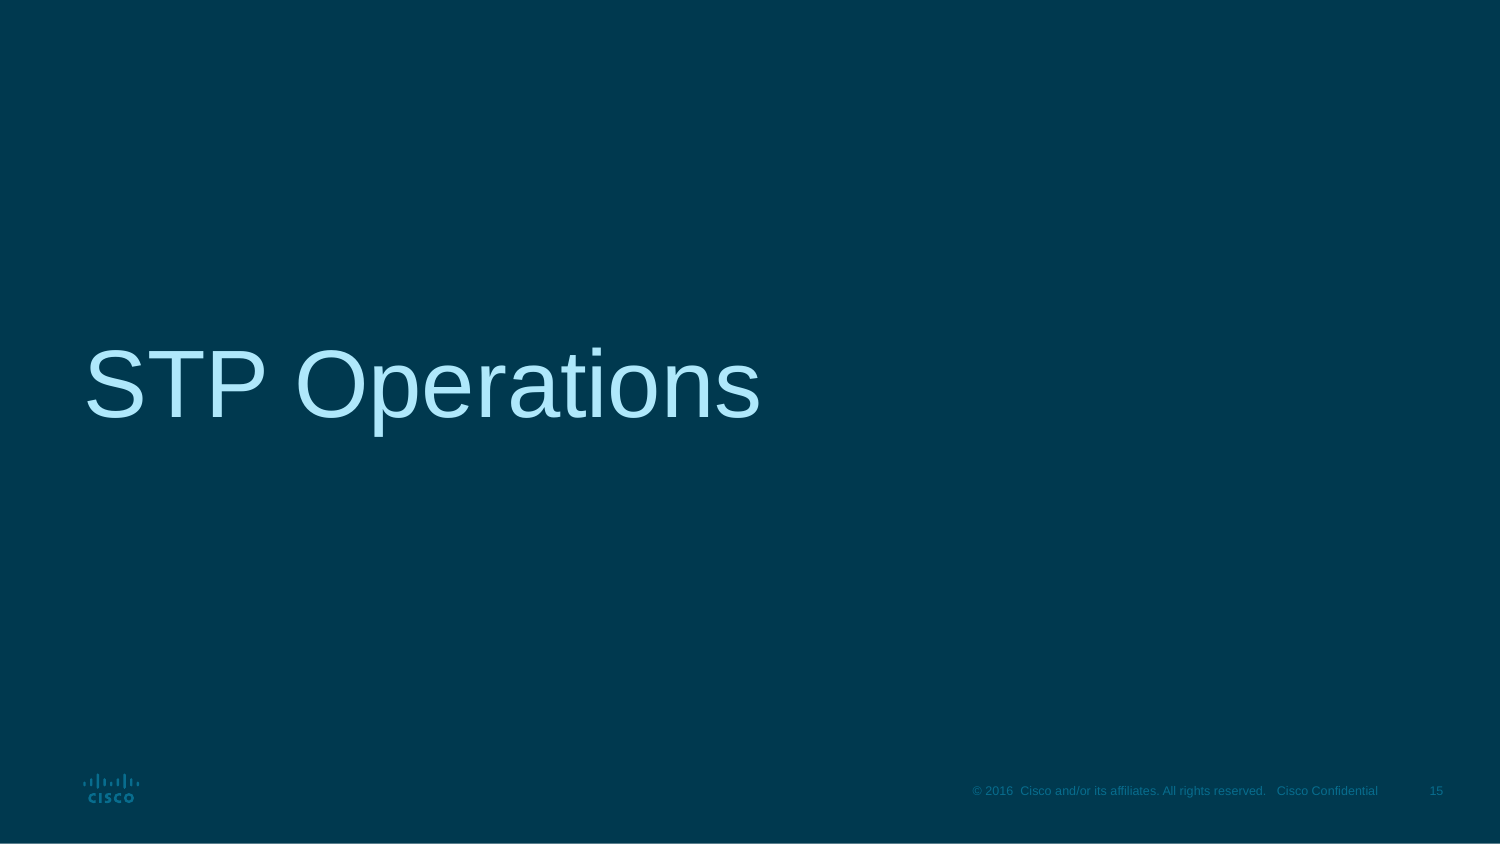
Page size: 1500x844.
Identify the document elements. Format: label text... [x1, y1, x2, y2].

title STP Operations [68, 293, 1356, 446]
